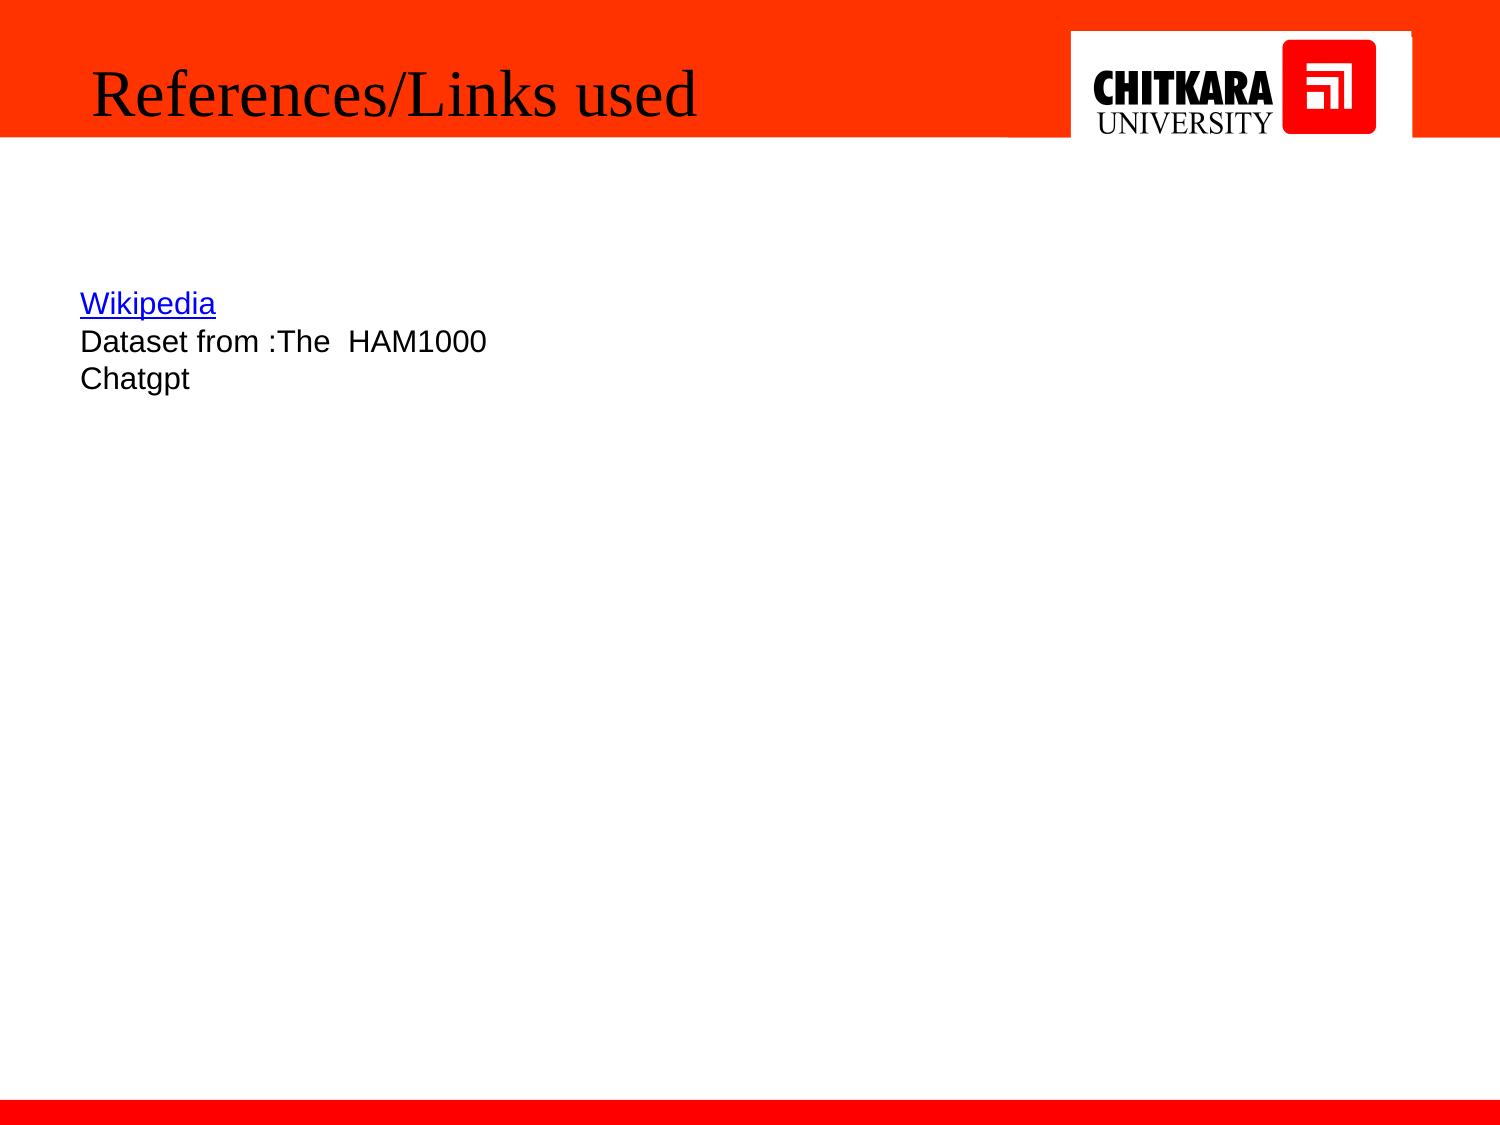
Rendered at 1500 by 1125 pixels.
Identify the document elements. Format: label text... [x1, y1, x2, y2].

text_box Wikipedia Dataset from :The HAM1000 Chatgpt [64, 196, 1400, 484]
picture [1074, 37, 1391, 138]
text_box References/Links used [76, 42, 963, 138]
